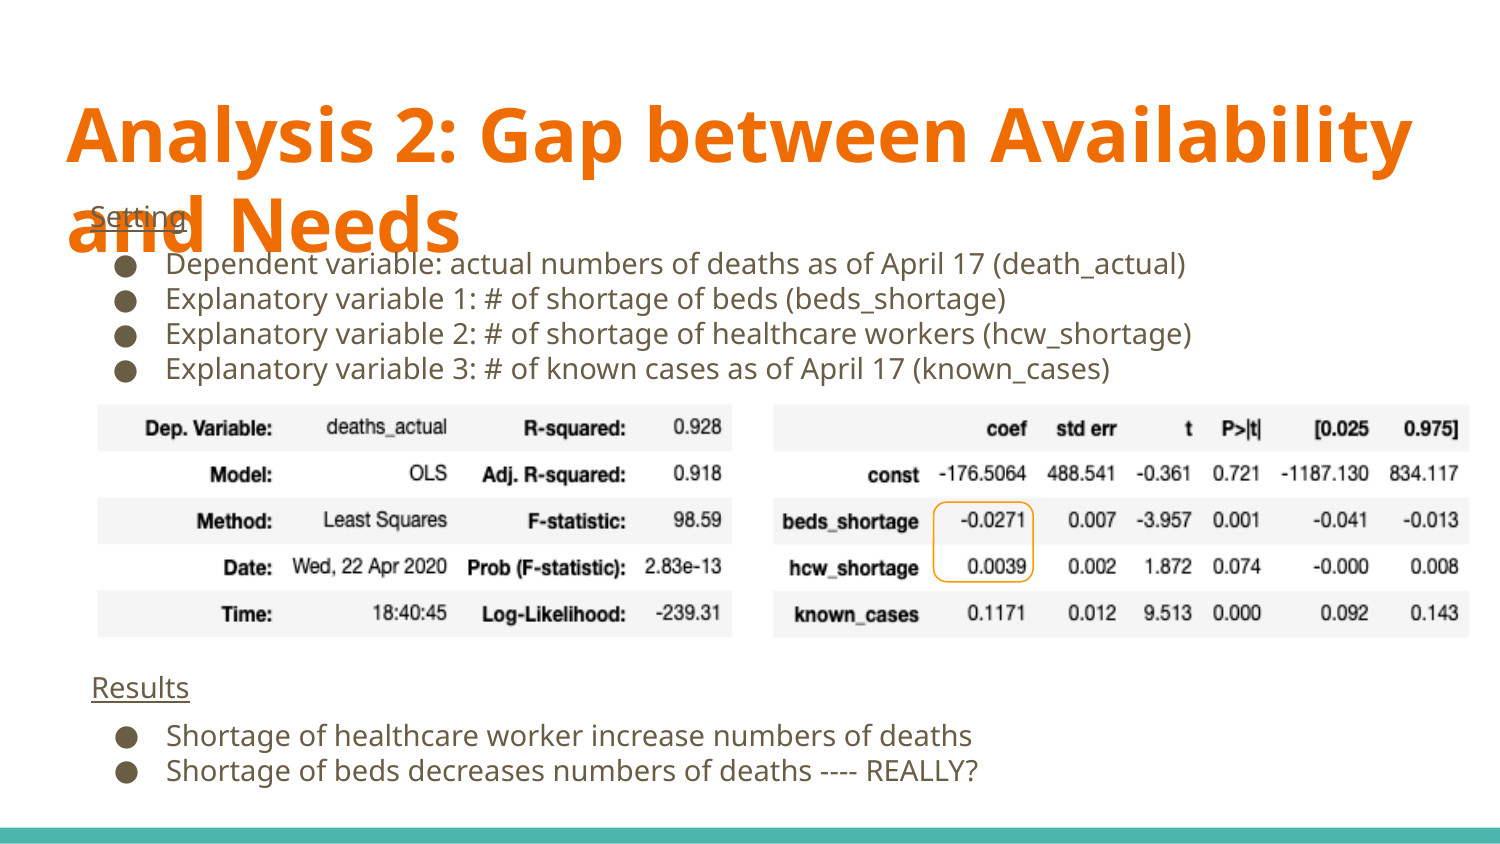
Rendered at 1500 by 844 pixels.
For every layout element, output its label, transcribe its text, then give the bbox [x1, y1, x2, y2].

list Results Shortage of healthcare worker increase numbers of deaths Shortage of beds decreases numbers of deaths ---- REALLY? [76, 654, 1474, 762]
picture [88, 396, 1487, 655]
subtitle Setting Dependent variable: actual numbers of deaths as of April 17 (death_actual) Explanatory variable 1: # of shortage of beds (beds_shortage) Explanatory variable 2: # of shortage of healthcare workers (hcw_shortage) Explanatory variable 3: # of known cases as of April 17 (known_cases) [75, 183, 1473, 397]
title Analysis 2: Gap between Availability and Needs [51, 72, 1449, 189]
